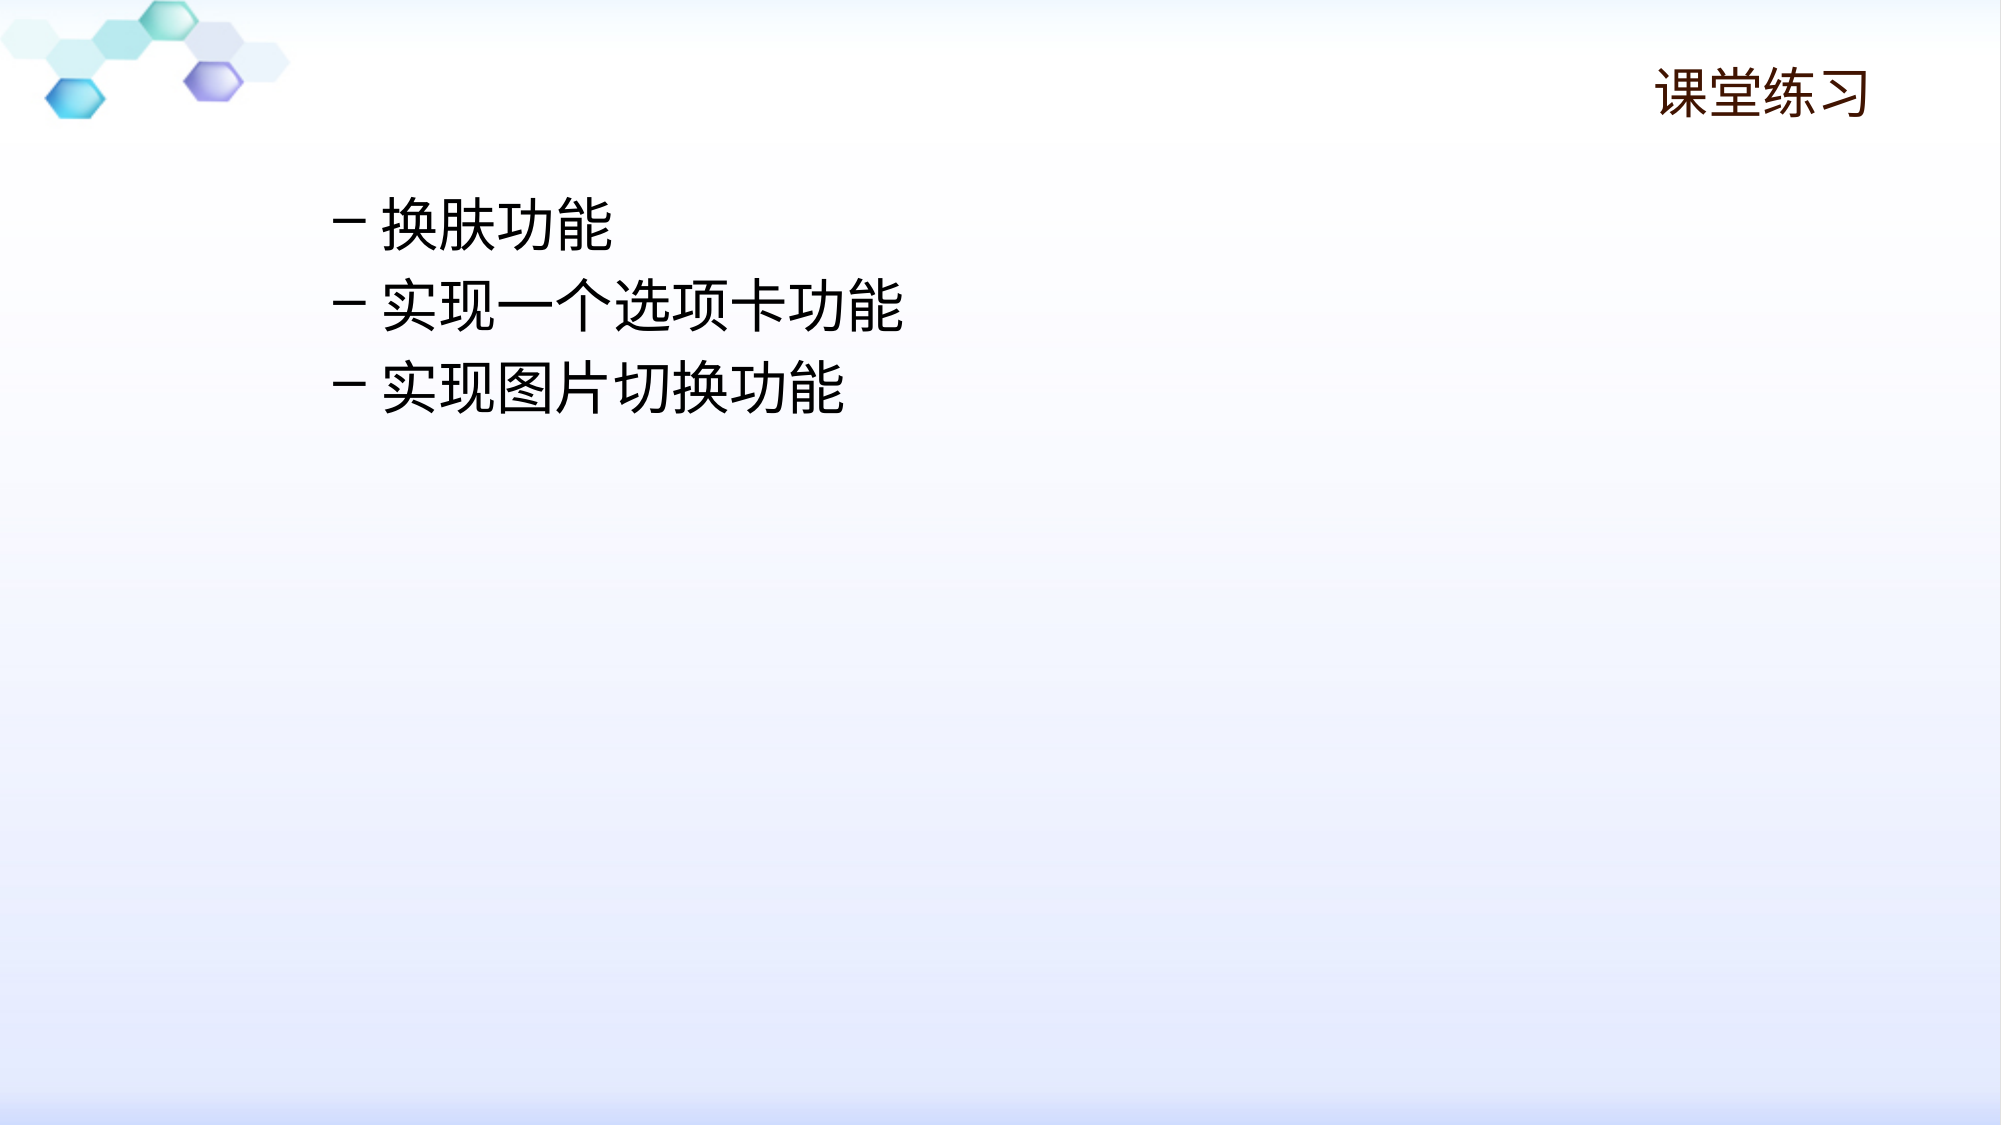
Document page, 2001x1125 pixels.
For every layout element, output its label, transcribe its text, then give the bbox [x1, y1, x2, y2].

picture [0, 0, 2001, 1125]
title 课堂练习 [243, 51, 1888, 133]
list 换肤功能 实现一个选项卡功能 实现图片切换功能 [243, 180, 1888, 1005]
